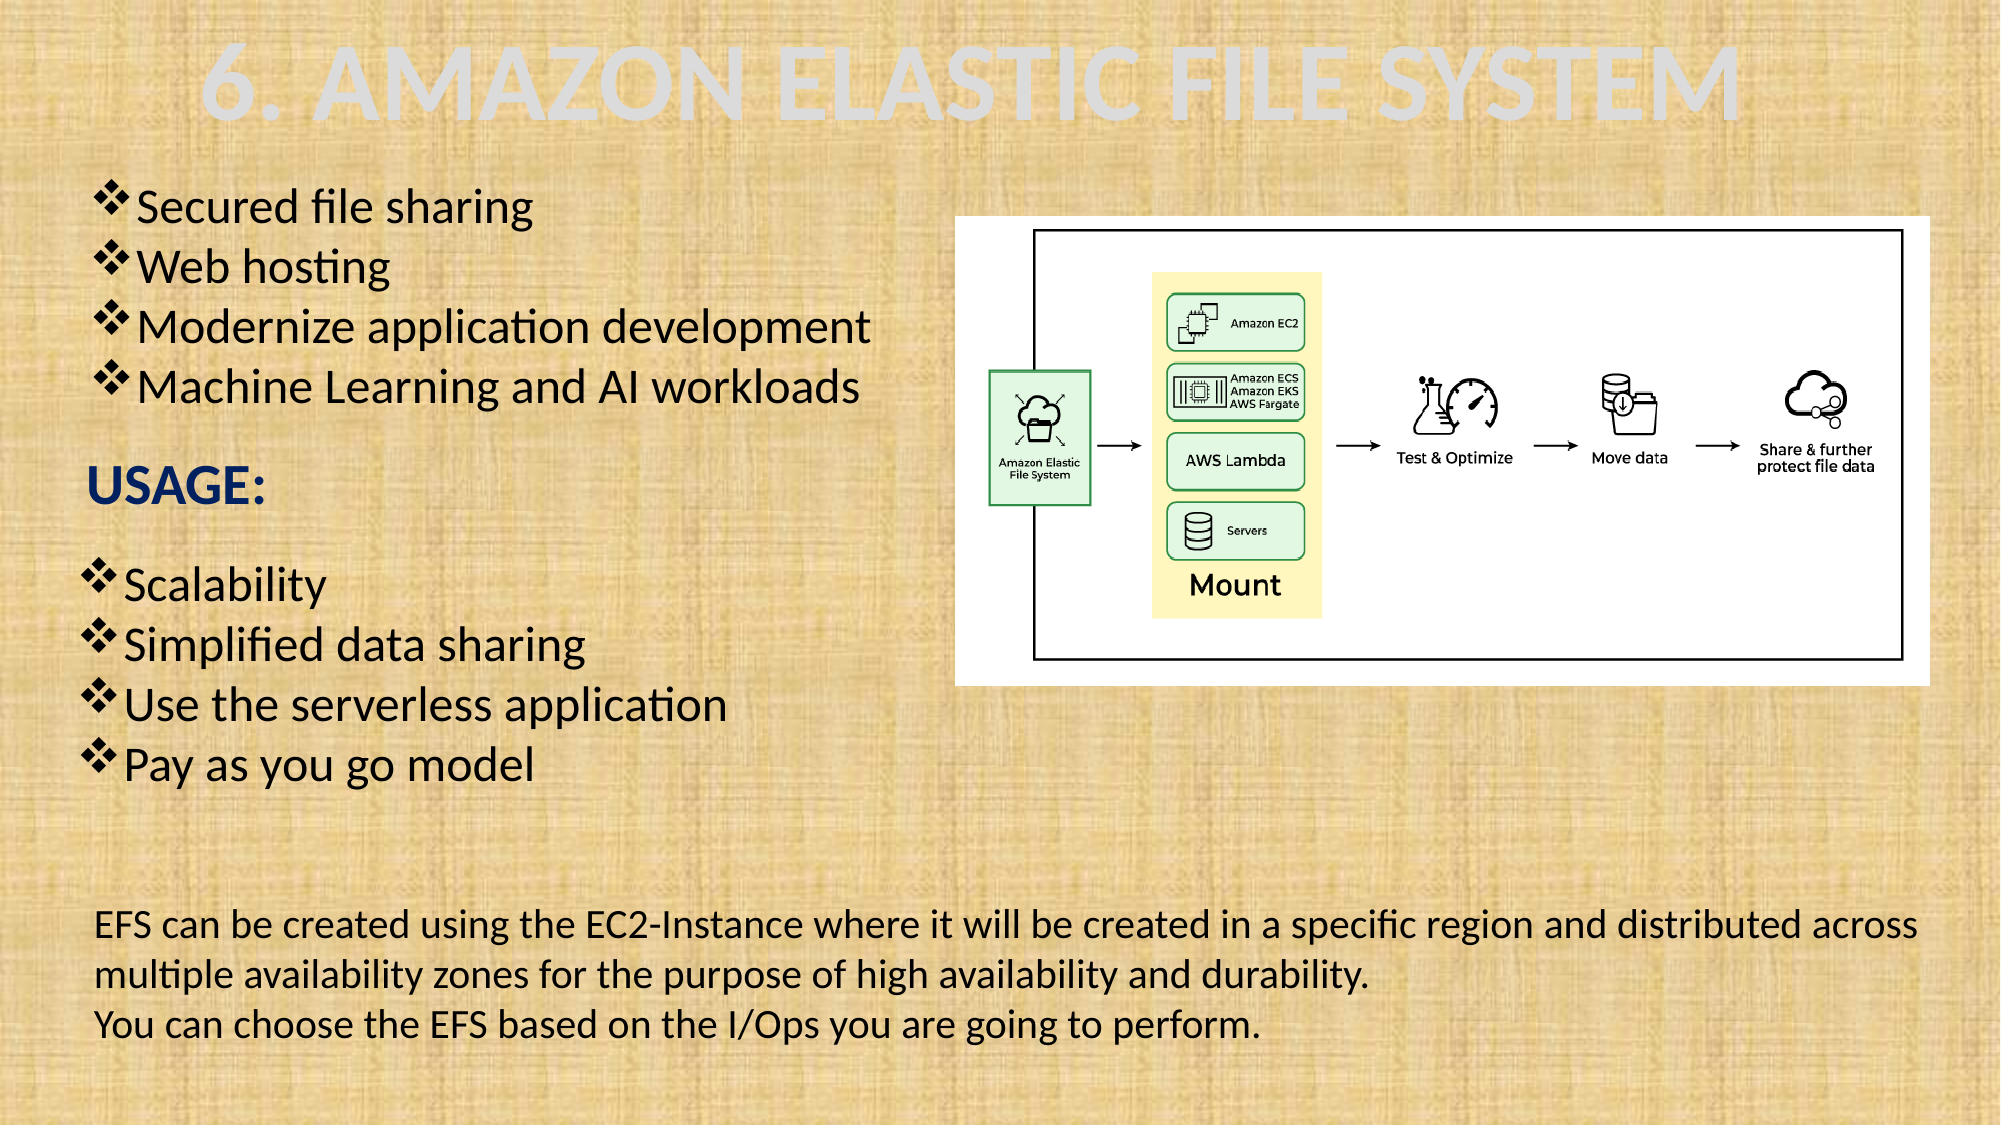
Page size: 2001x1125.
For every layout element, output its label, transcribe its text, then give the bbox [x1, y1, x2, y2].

text_box USAGE: [71, 438, 283, 524]
picture [0, 0, 2001, 1125]
text_box EFS can be created using the EC2-Instance where it will be created in a specific region and distributed across multiple availability zones for the purpose of high availability and durability. You can choose the EFS based on the I/Ops you are going to perform. [79, 889, 1944, 1055]
text_box Secured file sharing Web hosting Modernize application development Machine Learning and AI workloads [74, 166, 887, 421]
text_box Scalability Simplified data sharing Use the serverless application Pay as you go model [61, 543, 744, 799]
text_box 6. AMAZON ELASTIC FILE SYSTEM [184, 0, 1762, 150]
